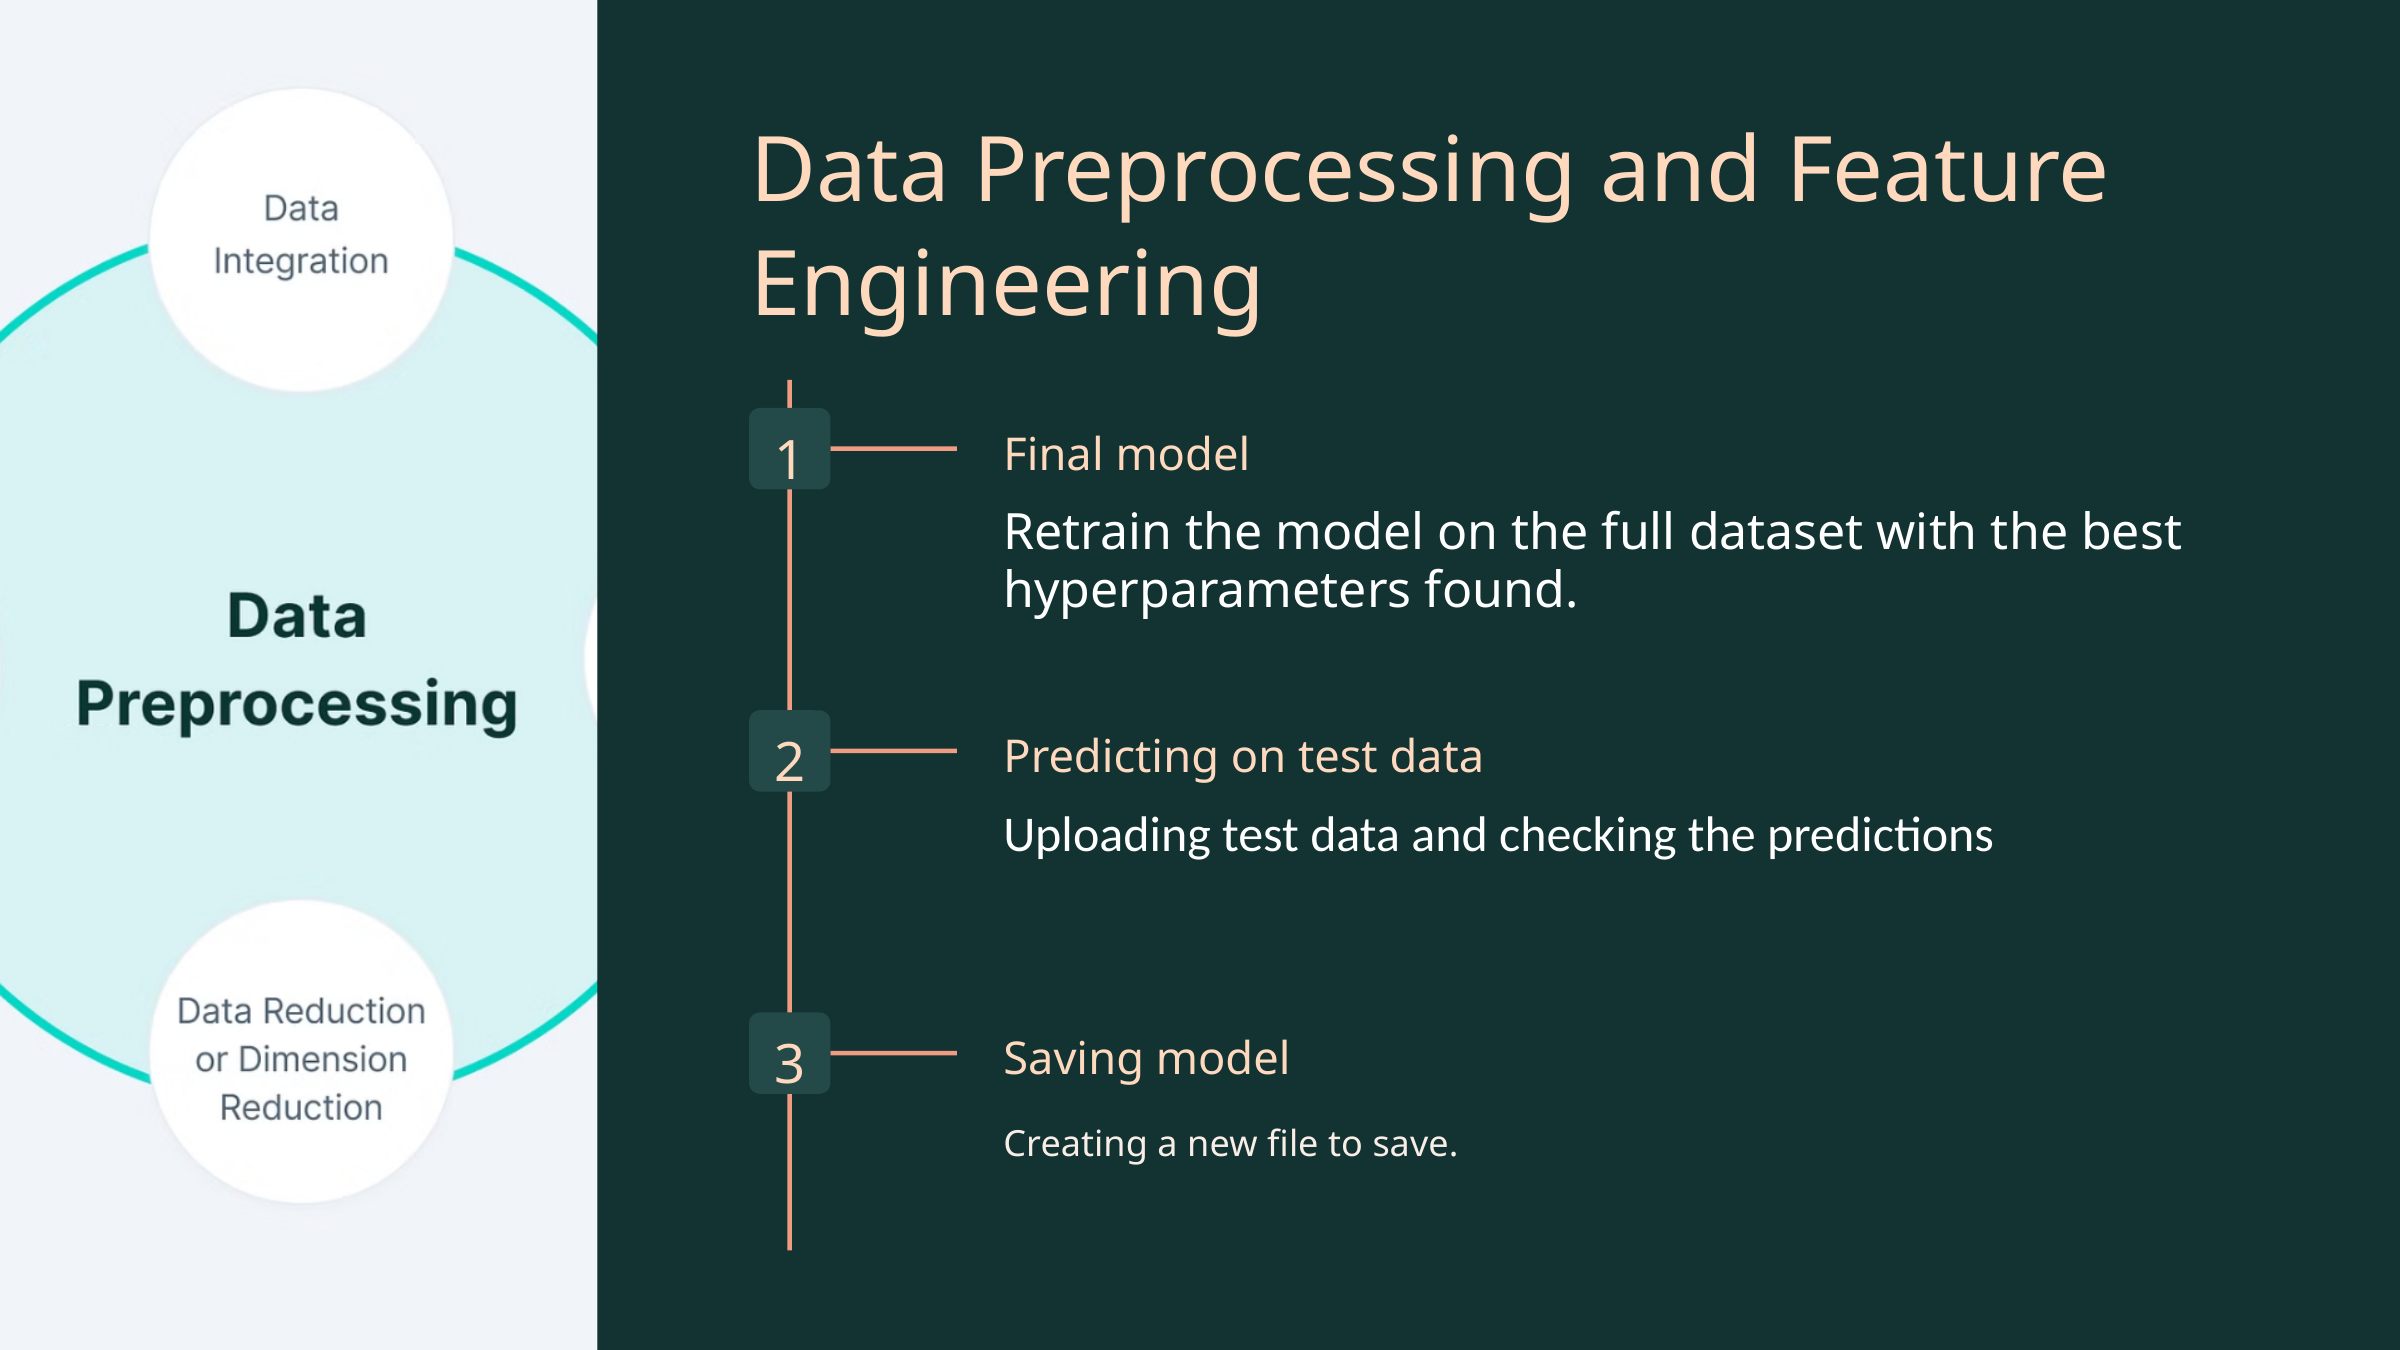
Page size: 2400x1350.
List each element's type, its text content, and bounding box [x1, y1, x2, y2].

text_box Creating a new file to save. [988, 1098, 2265, 1215]
text_box [749, 407, 831, 490]
text_box [787, 379, 792, 407]
text_box [787, 1094, 792, 1251]
text_box [831, 1050, 957, 1056]
text_box Uploading test data and checking the predictions [988, 796, 2265, 912]
text_box Predicting on test data [988, 718, 1441, 775]
text_box Data Preprocessing and Feature Engineering [735, 99, 2265, 326]
text_box [831, 446, 957, 451]
text_box [787, 792, 792, 1012]
text_box Saving model [988, 1020, 1441, 1077]
text_box [599, 0, 2400, 1350]
text_box 1 [780, 414, 800, 483]
text_box [749, 1012, 831, 1094]
text_box [749, 710, 831, 792]
picture [0, 0, 599, 1350]
text_box [831, 748, 957, 754]
text_box [787, 490, 792, 710]
text_box 2 [775, 716, 805, 785]
text_box 3 [775, 1019, 805, 1087]
text_box Retrain the model on the full dataset with the best hyperparameters found. [988, 494, 2265, 610]
text_box Final model [988, 415, 1441, 473]
